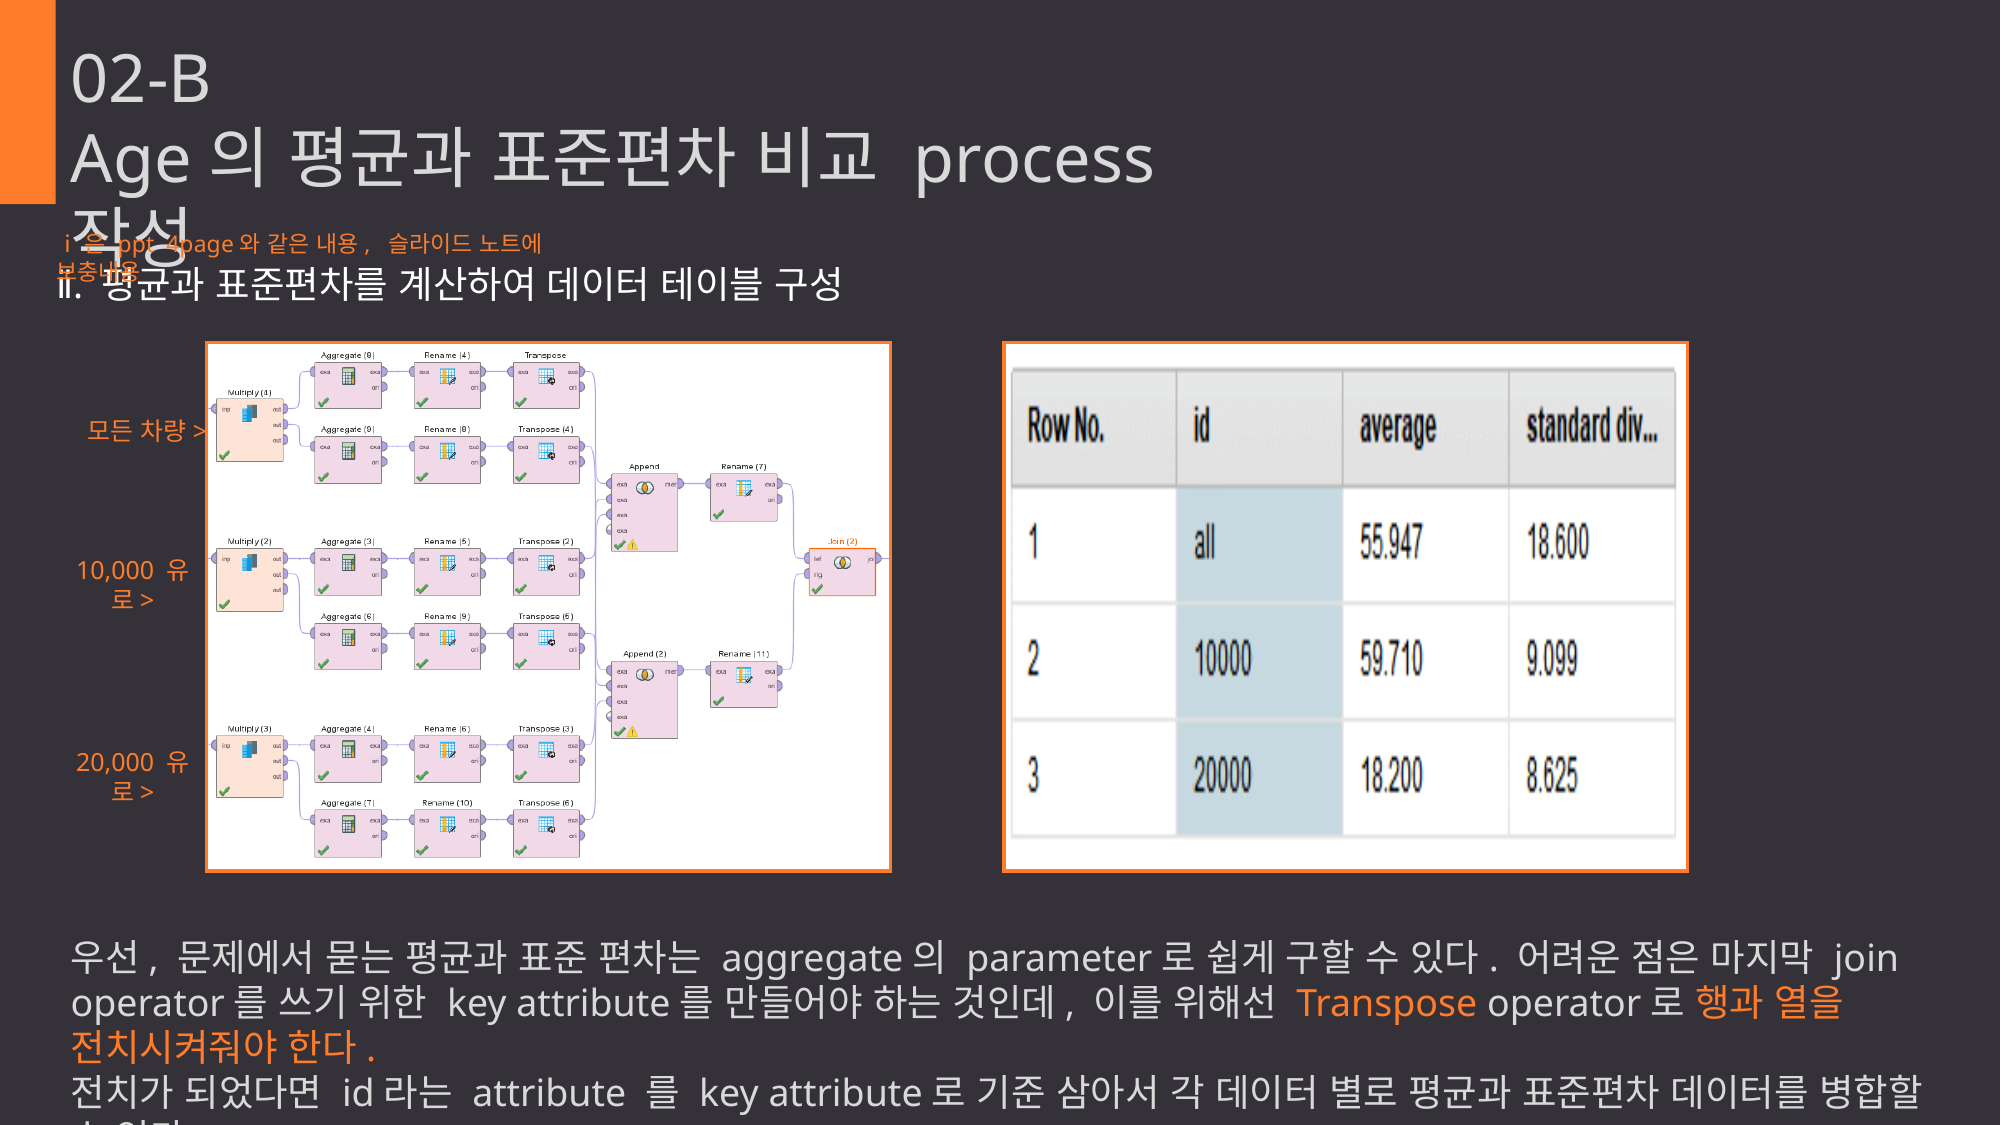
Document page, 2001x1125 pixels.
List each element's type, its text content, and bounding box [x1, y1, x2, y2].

text_box ⅰ은 ppt 4page와 같은 내용, 슬라이드 노트에 보충내용 [41, 222, 630, 293]
text_box 02-B [57, 28, 328, 108]
text_box [206, 342, 891, 872]
text_box [1003, 342, 1689, 872]
text_box 20,000 유로> [41, 738, 225, 814]
text_box Age의 평균과 표준편차 비교 process 작성 [55, 108, 1288, 253]
text_box [0, 0, 57, 205]
text_box 10,000 유로> [41, 547, 225, 623]
text_box ⅱ. 평균과 표준편차를 계산하여 데이터 테이블 구성 [41, 253, 1959, 314]
text_box 우선, 문제에서 묻는 평균과 표준 편차는 aggregate의 parameter로 쉽게 구할 수 있다. 어려운 점은 마지막 join operator를 쓰기 위한 key attribute를 만들어야 하는 것인데, 이를 위해선 Transpose operator로 행과 열을 전치시켜줘야 한다. 전치가 되었다면 id라는 attribute 를 key attribute로 기준 삼아서 각 데이터 별로 평균과 표준편차 데이터를 병합할 수 있다. [55, 926, 1974, 1125]
text_box 모든 차량> [55, 408, 240, 454]
